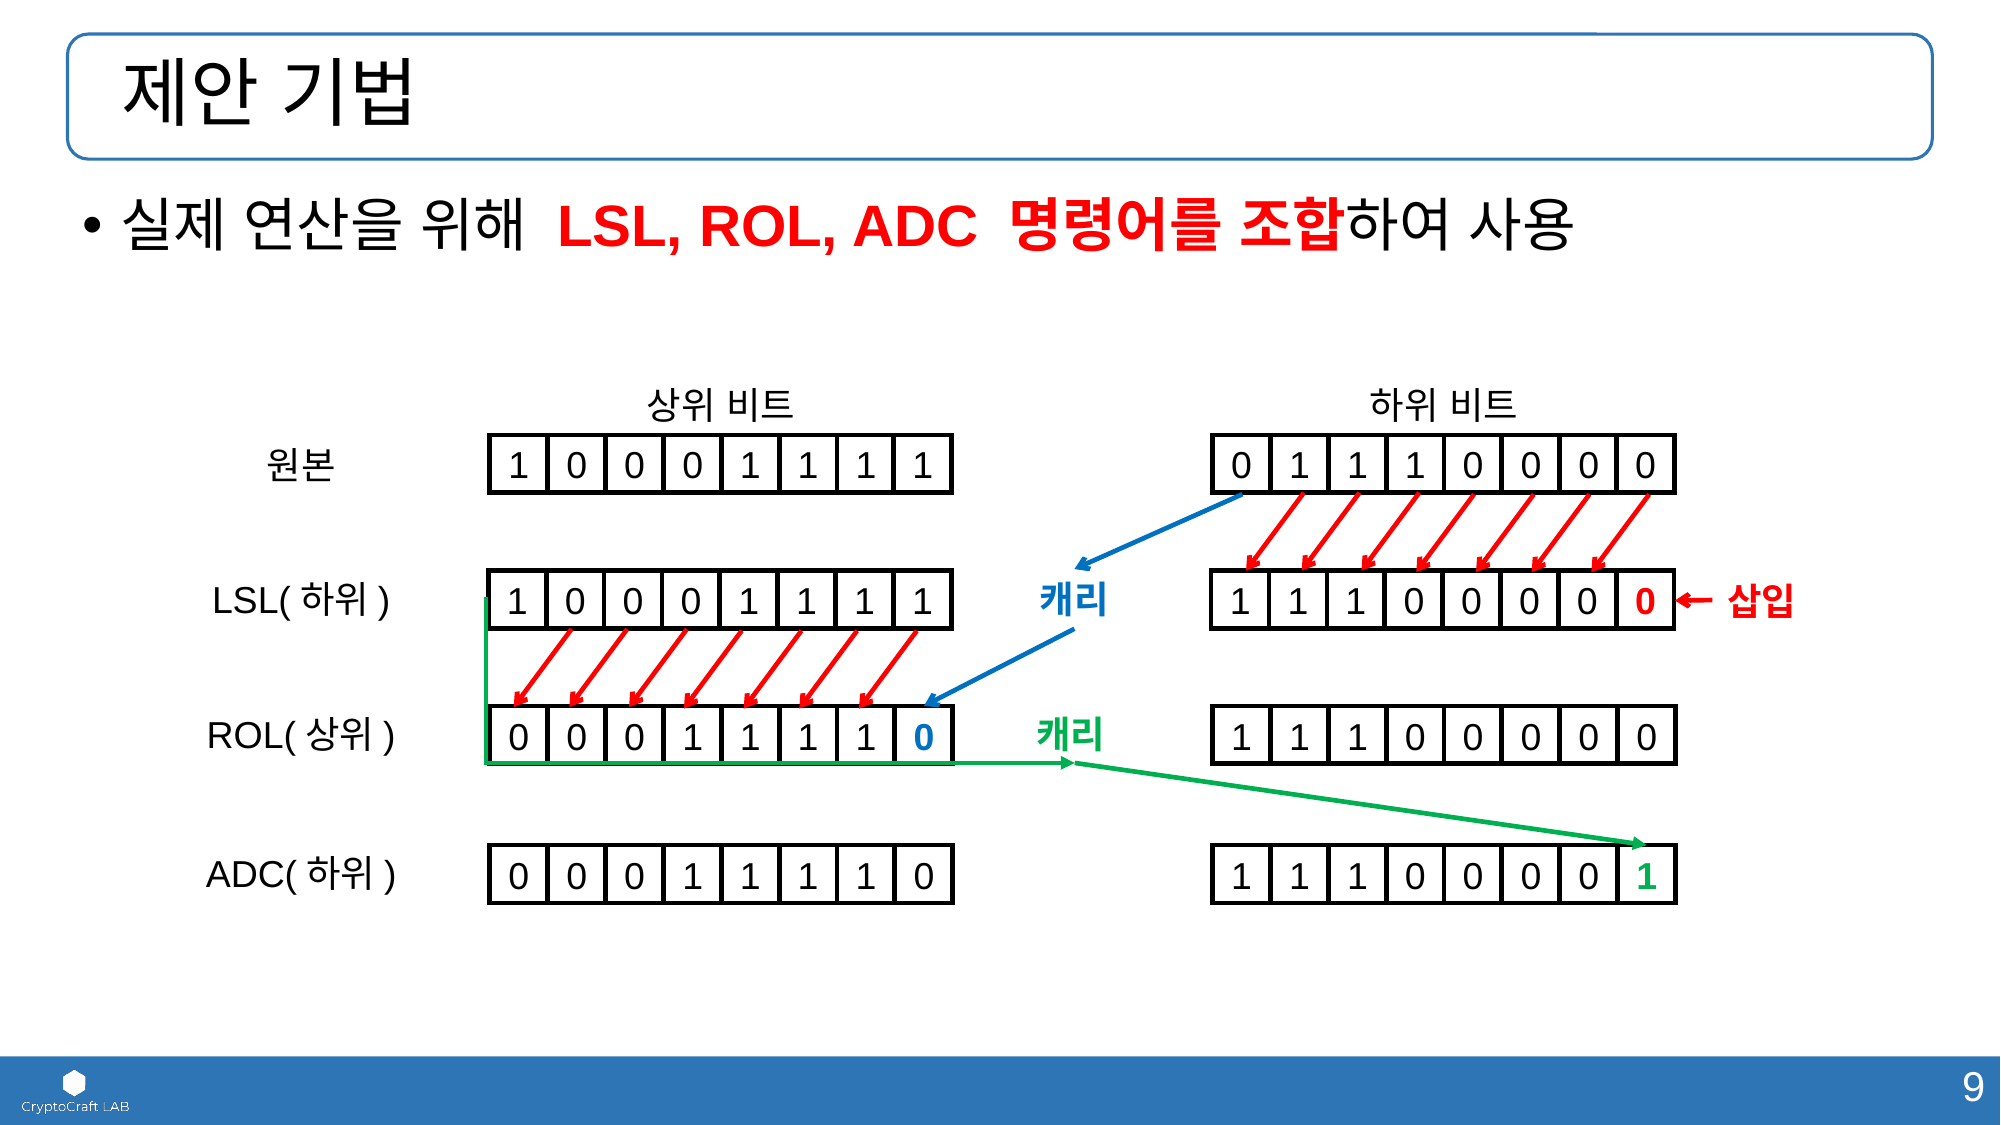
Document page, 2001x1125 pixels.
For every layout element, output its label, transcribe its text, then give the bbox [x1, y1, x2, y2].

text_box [1074, 494, 1243, 569]
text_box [1212, 434, 1675, 493]
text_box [489, 845, 953, 903]
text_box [1416, 494, 1475, 573]
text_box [1475, 494, 1531, 573]
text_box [1301, 492, 1360, 571]
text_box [1212, 705, 1676, 764]
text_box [1074, 763, 1647, 846]
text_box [1211, 570, 1675, 629]
text_box 하위 비트 [1282, 374, 1606, 434]
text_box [1591, 494, 1650, 573]
list 실제 연산을 위해 LSL, ROL, ADC 명령어를 조합하여 사용 [67, 189, 1933, 1019]
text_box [1212, 845, 1676, 903]
text_box 캐리 [1075, 703, 1128, 763]
picture [13, 1061, 138, 1123]
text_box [488, 599, 1075, 764]
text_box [489, 434, 952, 493]
text_box 삽입 [1712, 570, 1811, 630]
title 제안 기법 [67, 34, 1933, 160]
text_box 원본 [185, 434, 418, 495]
text_box 캐리 [1025, 568, 1124, 629]
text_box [1246, 492, 1301, 571]
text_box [488, 570, 952, 599]
text_box ADC(하위) [185, 842, 418, 903]
text_box 상위 비트 [559, 374, 883, 434]
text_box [1361, 492, 1420, 571]
text_box ROL(상위) [185, 703, 418, 764]
text_box LSL(하위) [185, 569, 418, 629]
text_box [1531, 494, 1590, 573]
